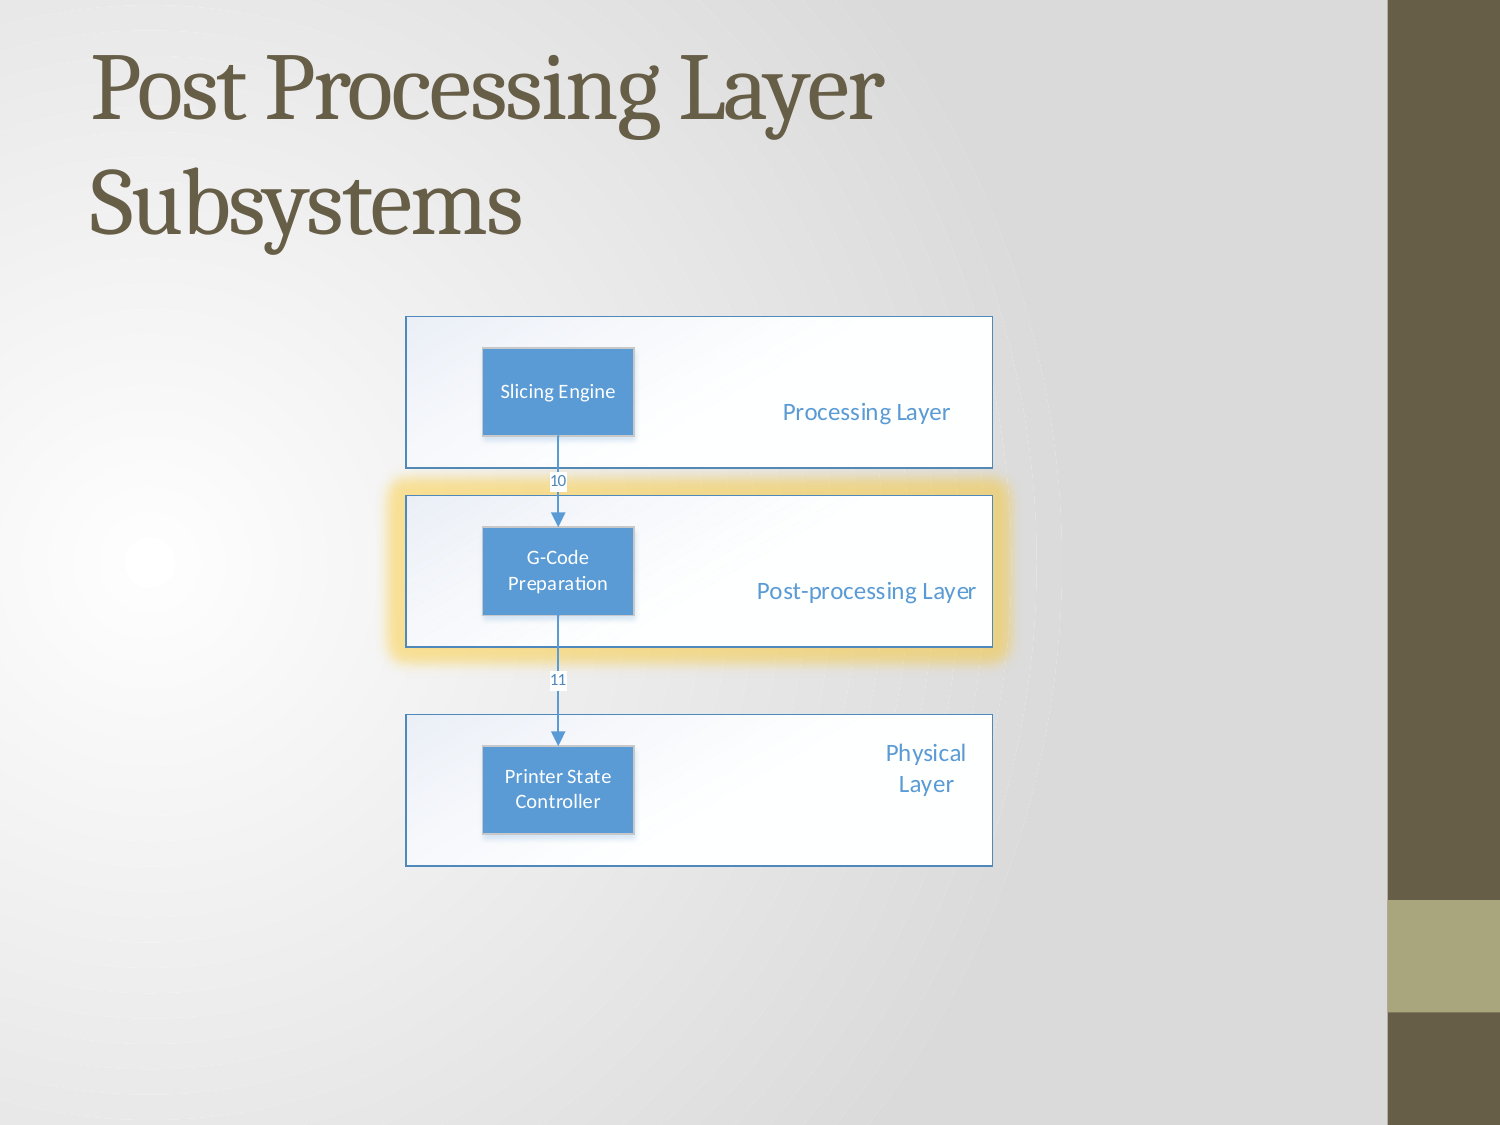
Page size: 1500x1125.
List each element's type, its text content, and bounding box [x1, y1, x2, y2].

title Post Processing Layer Subsystems [75, 45, 1325, 233]
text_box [374, 311, 1023, 868]
